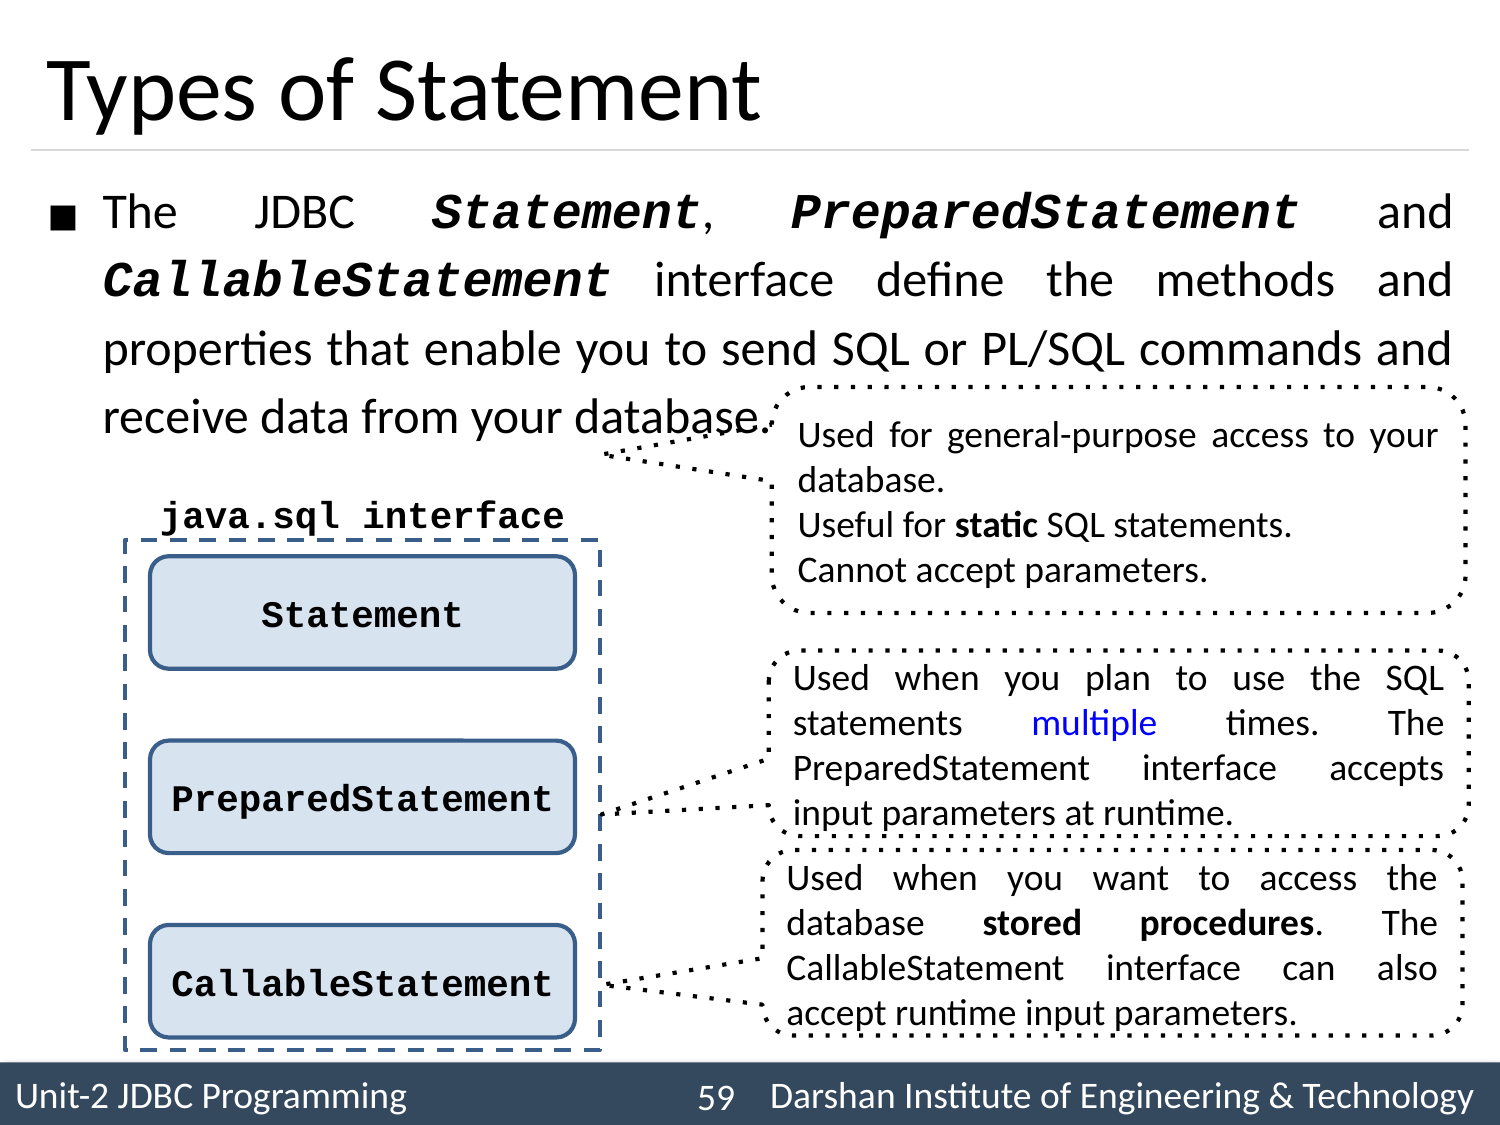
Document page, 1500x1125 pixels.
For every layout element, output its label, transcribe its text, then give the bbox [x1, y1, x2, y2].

text_box Used when you plan to use the SQL statements multiple times. The PreparedStatement interface accepts input parameters at runtime. [601, 650, 1469, 837]
text_box Used for general-purpose access to your database. Useful for static SQL statements. Cannot accept parameters. [600, 386, 1466, 613]
slide_number 59 [624, 1065, 750, 1125]
text_box [125, 539, 600, 1050]
list The JDBC Statement, PreparedStatement and CallableStatement interface define the methods and properties that enable you to send SQL or PL/SQL commands and receive data from your database. [31, 162, 1469, 1038]
text_box Used when you want to access the database stored procedures. The CallableStatement interface can also accept runtime input parameters. [601, 849, 1463, 1036]
title Types of Statement [31, 17, 1469, 150]
text_box java.sql interface [125, 483, 600, 539]
